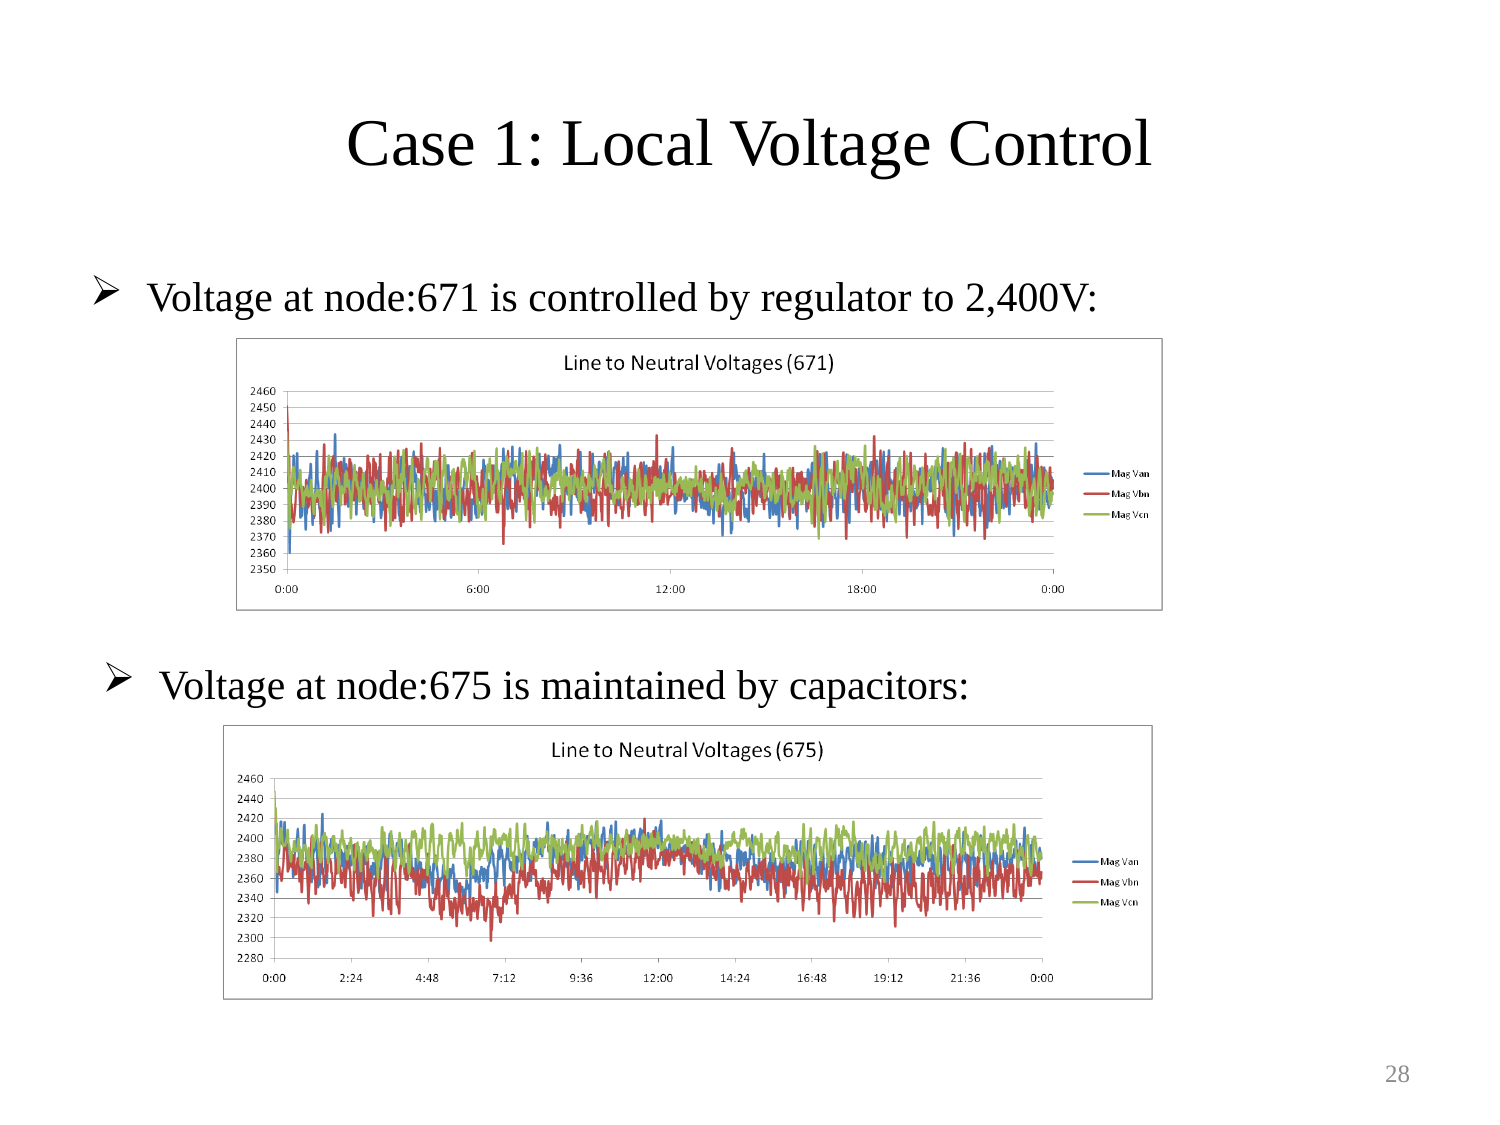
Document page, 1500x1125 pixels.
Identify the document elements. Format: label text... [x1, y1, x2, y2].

slide_number 28 [1074, 1042, 1425, 1103]
picture [235, 337, 1163, 611]
list Voltage at node:671 is controlled by regulator to 2,400V: [75, 262, 1425, 350]
title Case 1: Local Voltage Control [75, 45, 1425, 233]
text_box Voltage at node:675 is maintained by capacitors: [87, 649, 1438, 738]
picture [222, 724, 1153, 1001]
